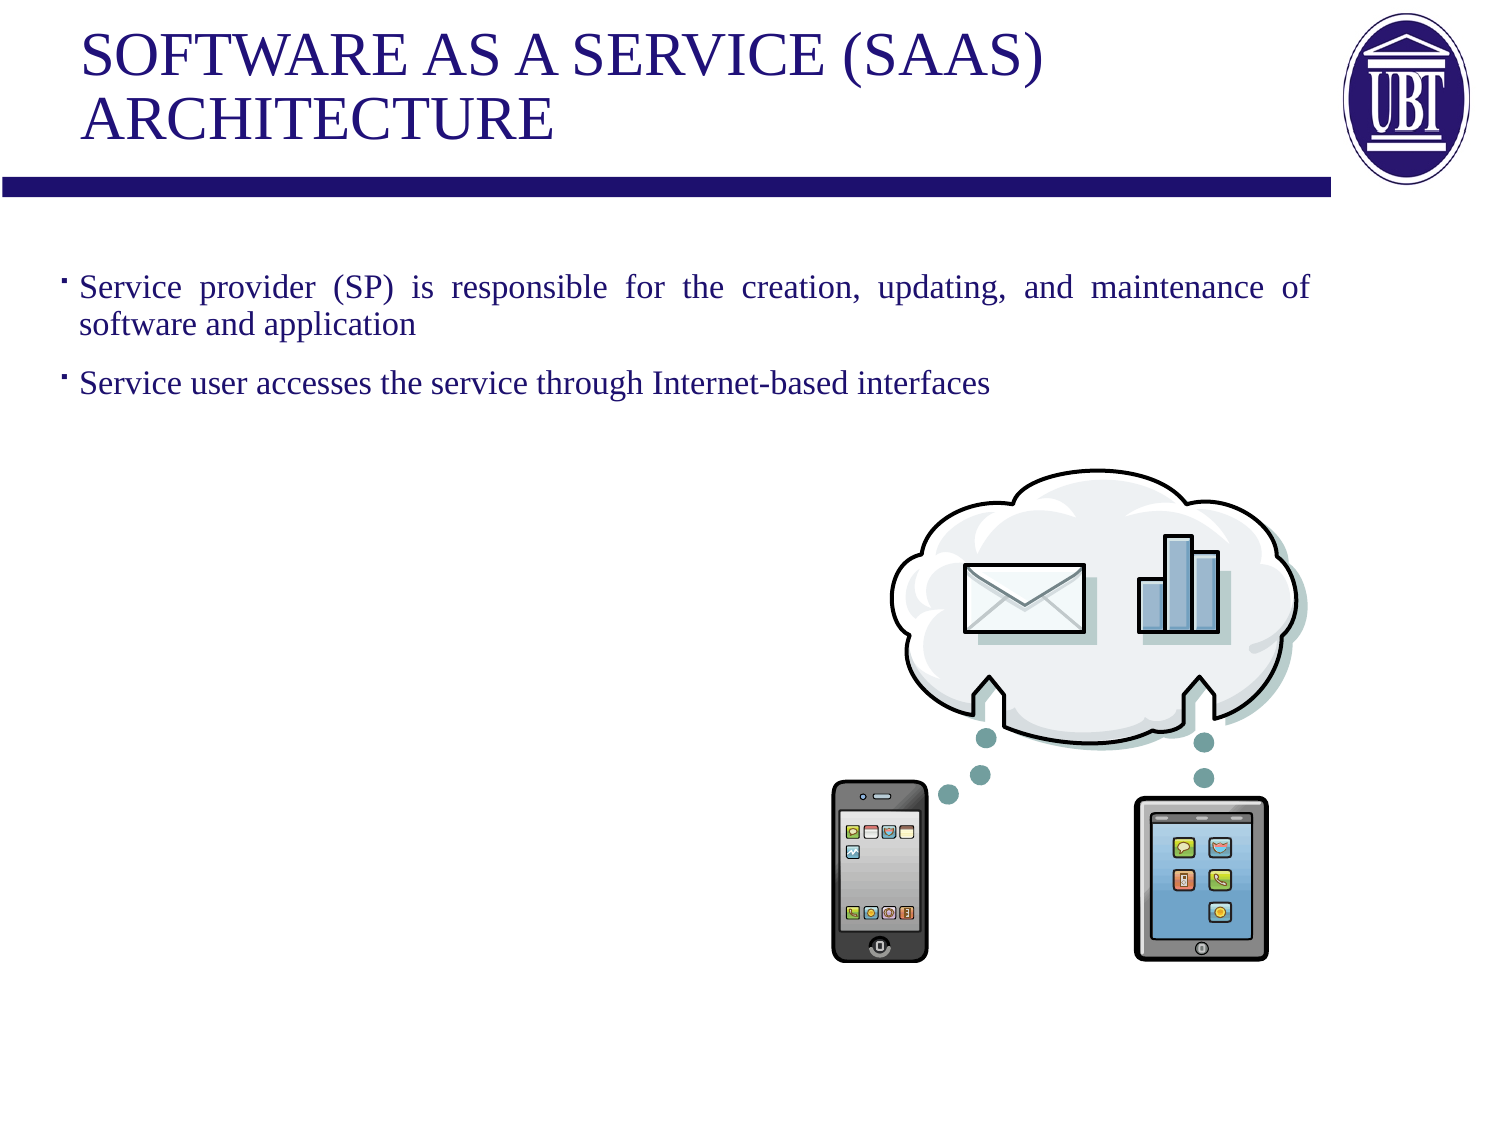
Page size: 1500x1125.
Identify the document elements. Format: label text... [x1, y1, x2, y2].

picture [831, 468, 1308, 963]
picture [1331, 0, 1500, 198]
title Software as a service (SaaS) architecture [64, 13, 1269, 164]
list Service provider (SP) is responsible for the creation, updating, and maintenance of software and application Service user accesses the service through Internet-based interfaces [41, 261, 1328, 906]
